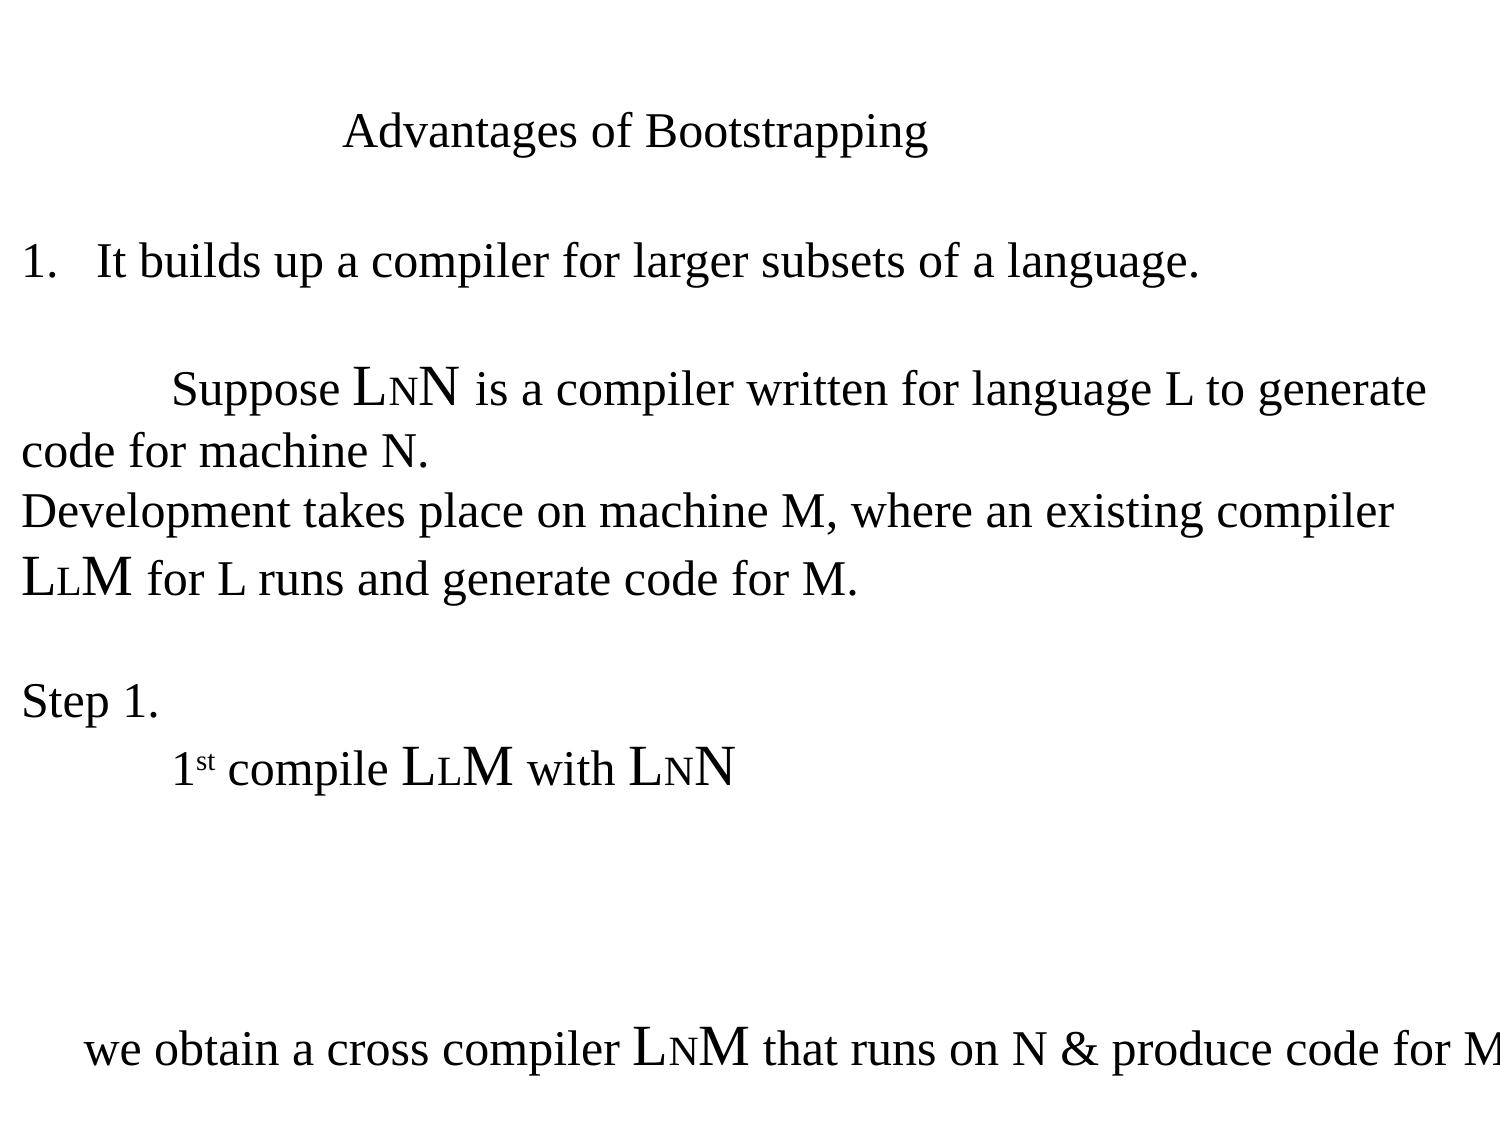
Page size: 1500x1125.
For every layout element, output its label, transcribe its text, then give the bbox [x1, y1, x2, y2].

text_box Advantages of Bootstrapping [327, 90, 944, 165]
text_box It builds up a compiler for larger subsets of a language. Suppose LNN is a compiler written for language L to generate code for machine N. Development takes place on machine M, where an existing compiler LLM for L runs and generate code for M. Step 1. 1st compile LLM with LNN we obtain a cross compiler LNM that runs on N & produce code for M [6, 220, 1500, 1125]
